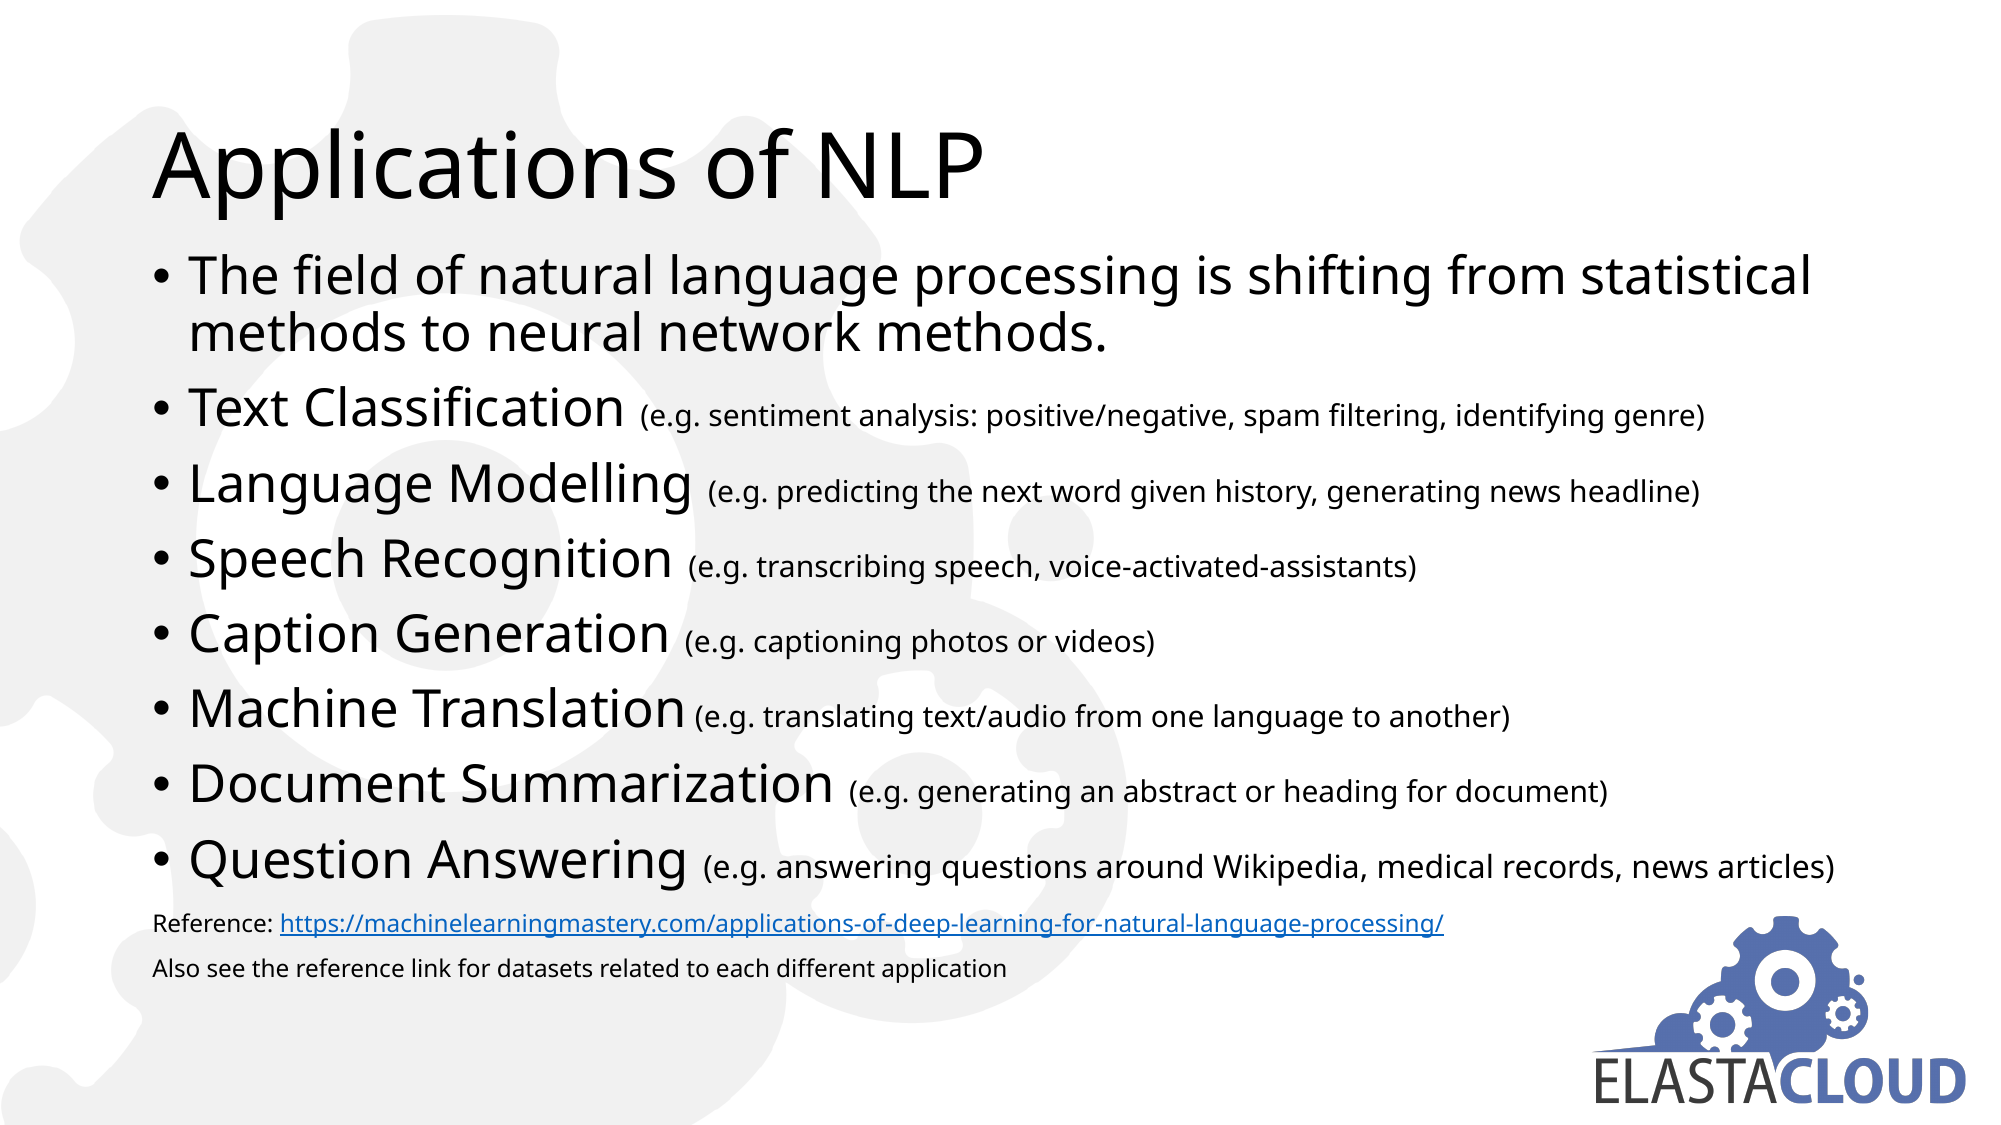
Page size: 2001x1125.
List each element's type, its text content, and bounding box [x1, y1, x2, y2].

list The field of natural language processing is shifting from statistical methods to neural network methods. Text Classification (e.g. sentiment analysis: positive/negative, spam filtering, identifying genre) Language Modelling (e.g. predicting the next word given history, generating news headline) Speech Recognition (e.g. transcribing speech, voice-activated-assistants) Caption Generation (e.g. captioning photos or videos) Machine Translation (e.g. translating text/audio from one language to another) Document Summarization (e.g. generating an abstract or heading for document) Question Answering (e.g. answering questions around Wikipedia, medical records, news articles) Reference: https://machinelearningmastery.com/applications-of-deep-learning-for-natural-language-processing/ Also see the reference link for datasets related to each different application [137, 242, 1863, 1014]
picture [1582, 910, 1975, 1117]
title Applications of NLP [137, 59, 1863, 242]
